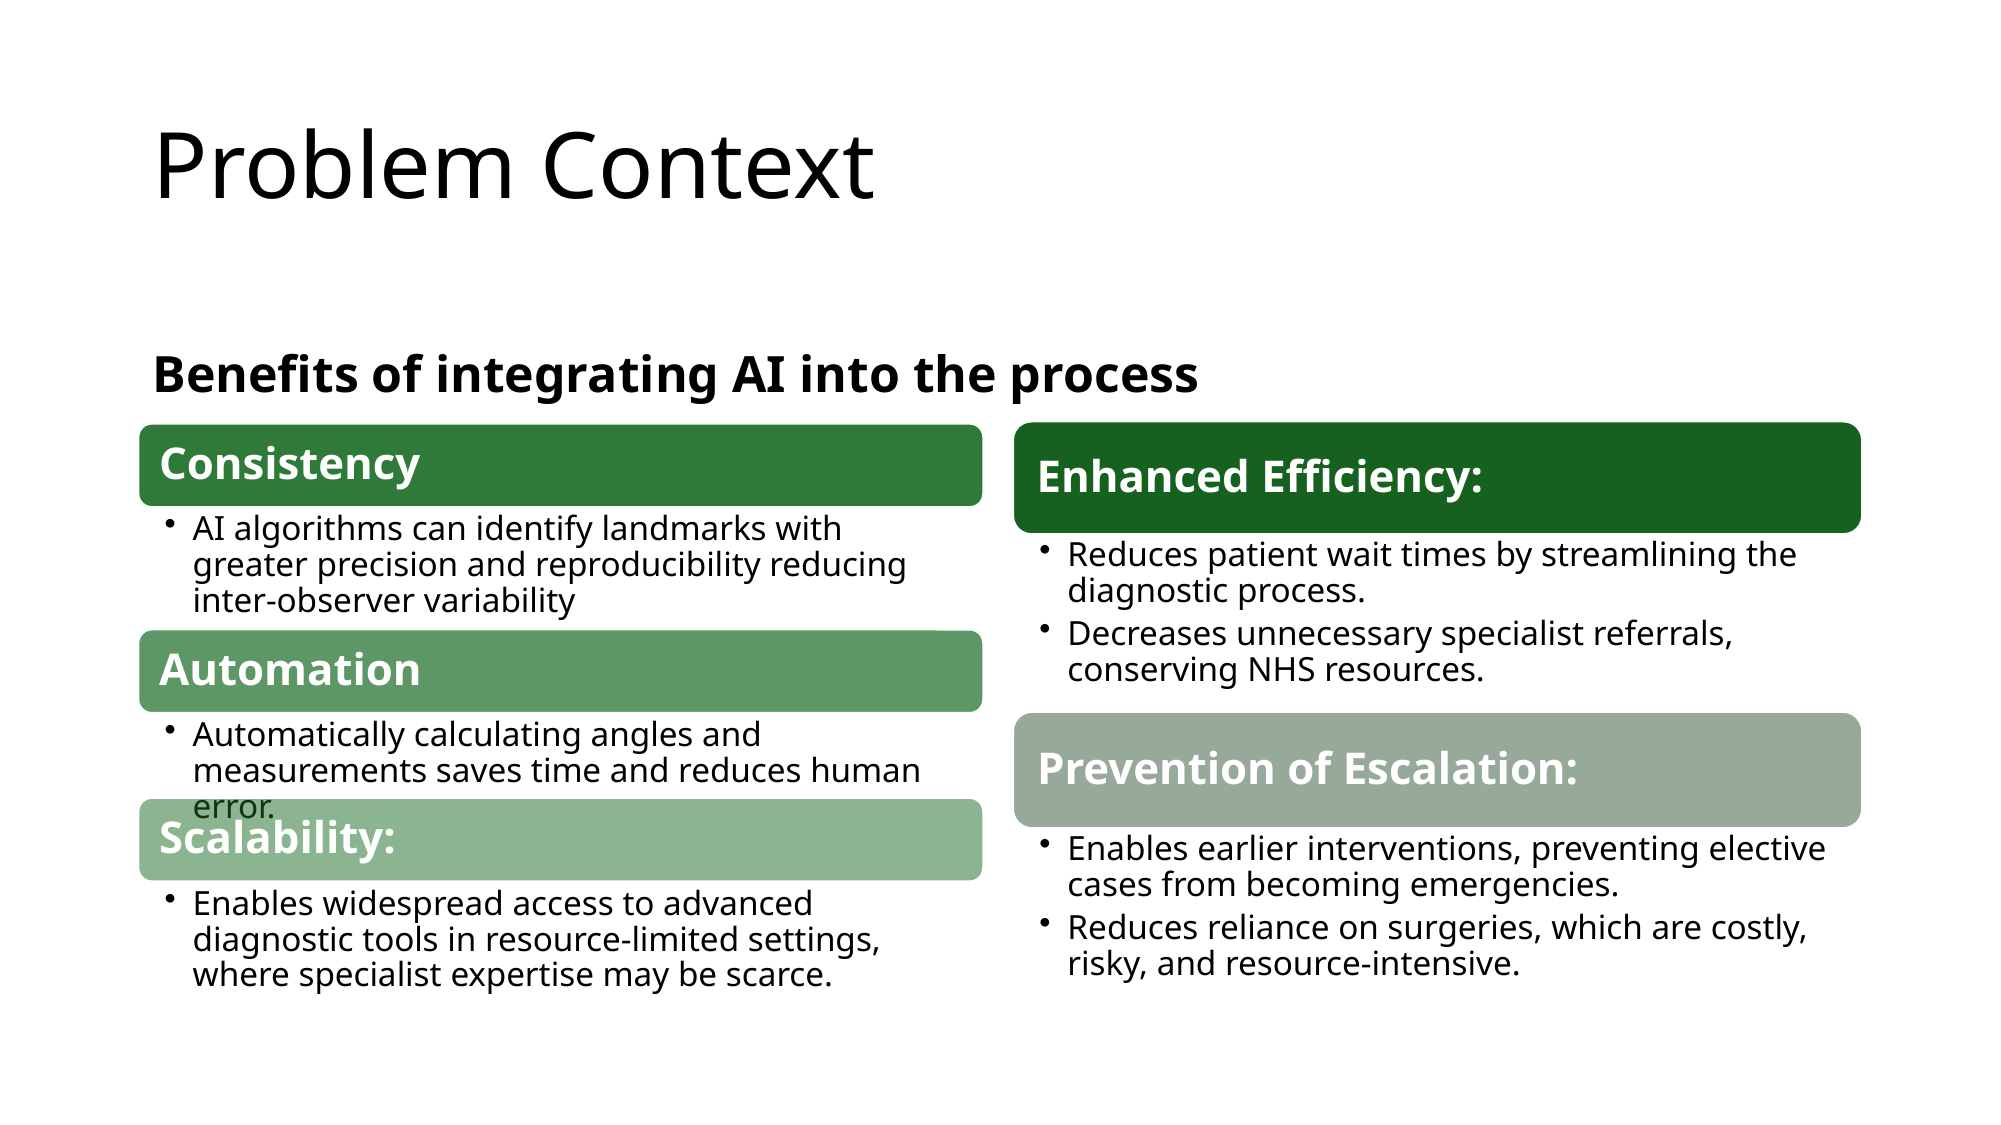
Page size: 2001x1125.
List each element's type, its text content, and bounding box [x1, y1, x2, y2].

title Problem Context [137, 59, 1863, 278]
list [137, 410, 985, 1016]
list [1011, 410, 1864, 1016]
list Benefits of integrating AI into the process [137, 275, 1308, 411]
